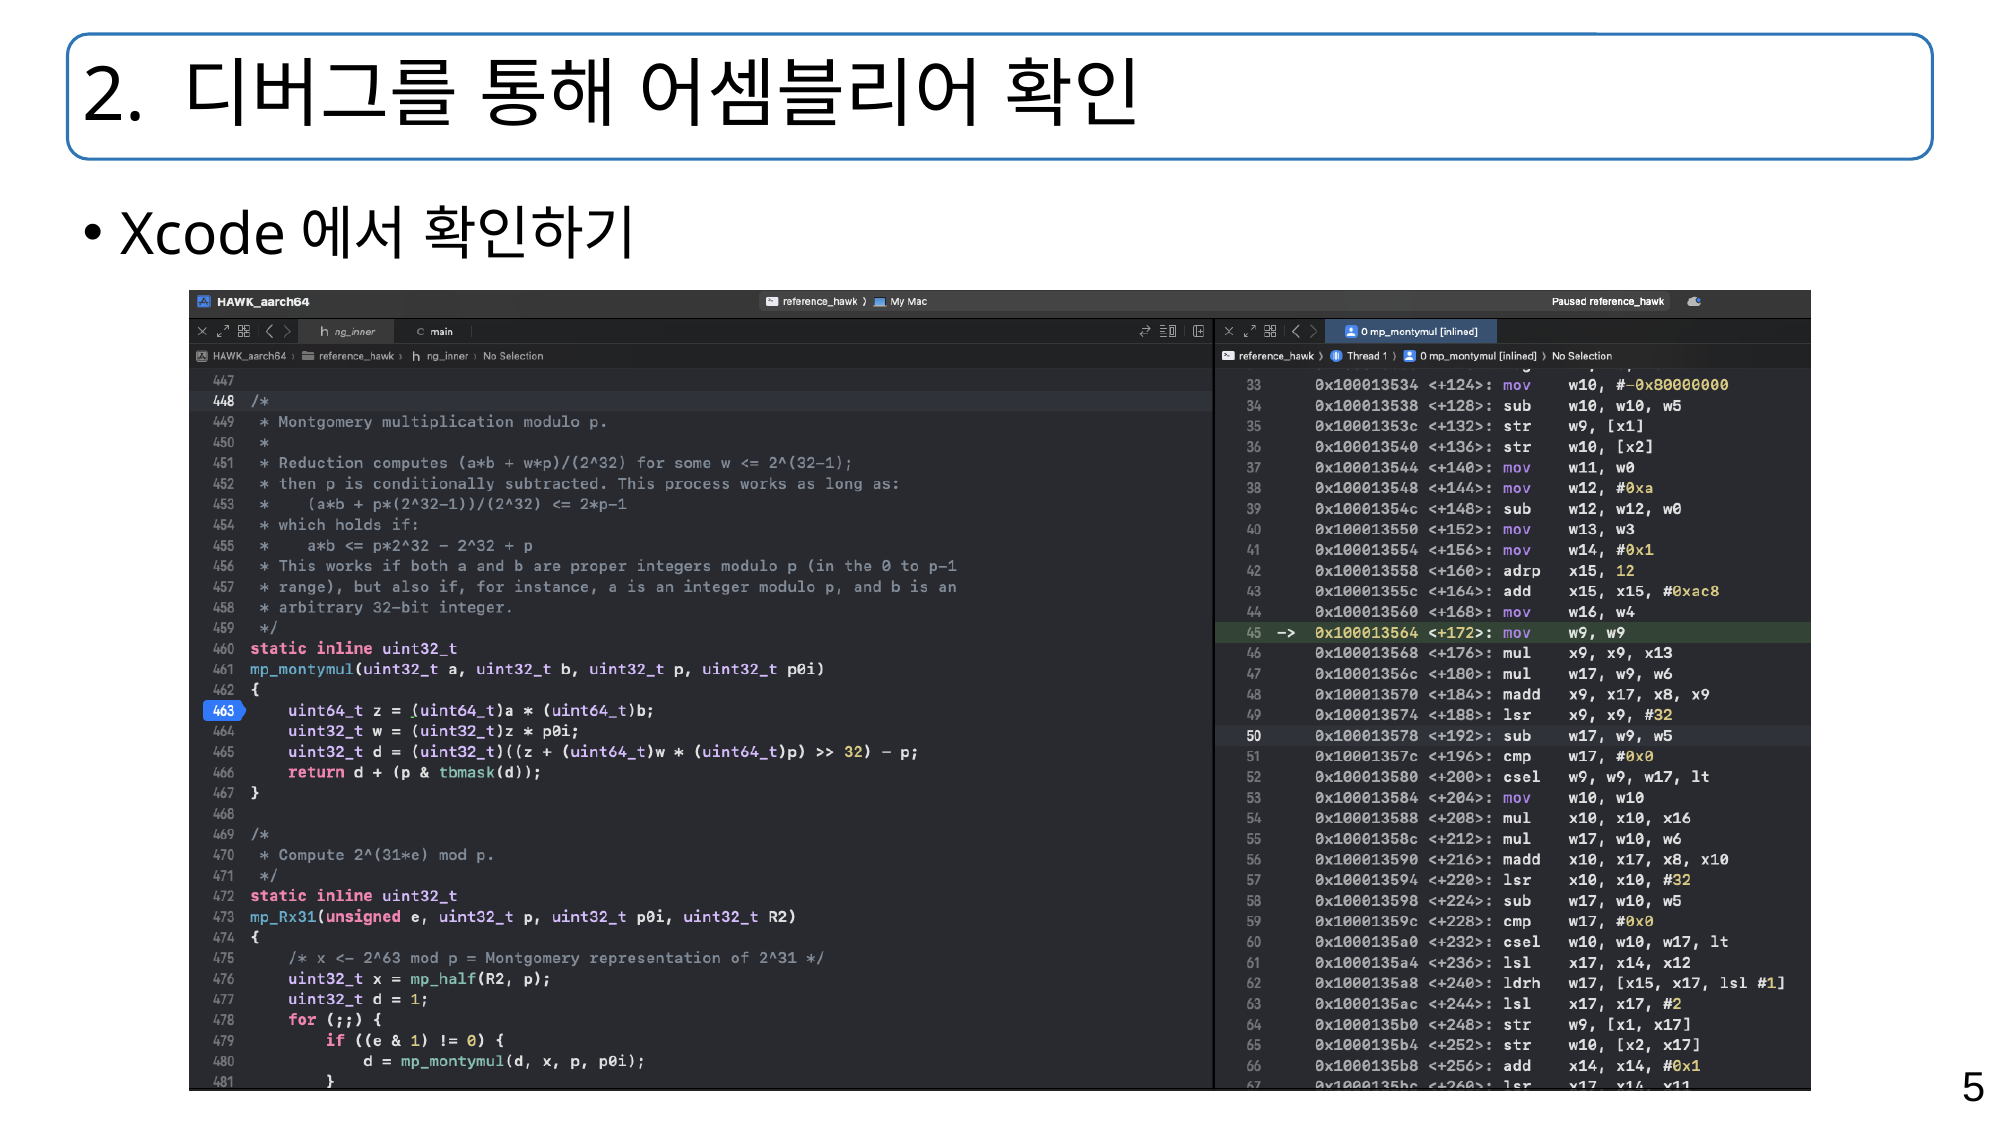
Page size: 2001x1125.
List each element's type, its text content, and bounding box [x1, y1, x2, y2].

picture [189, 290, 1811, 1091]
title 2. 디버그를 통해 어셈블리어 확인 [67, 34, 1933, 160]
list Xcode에서 확인하기 [67, 189, 1933, 1091]
